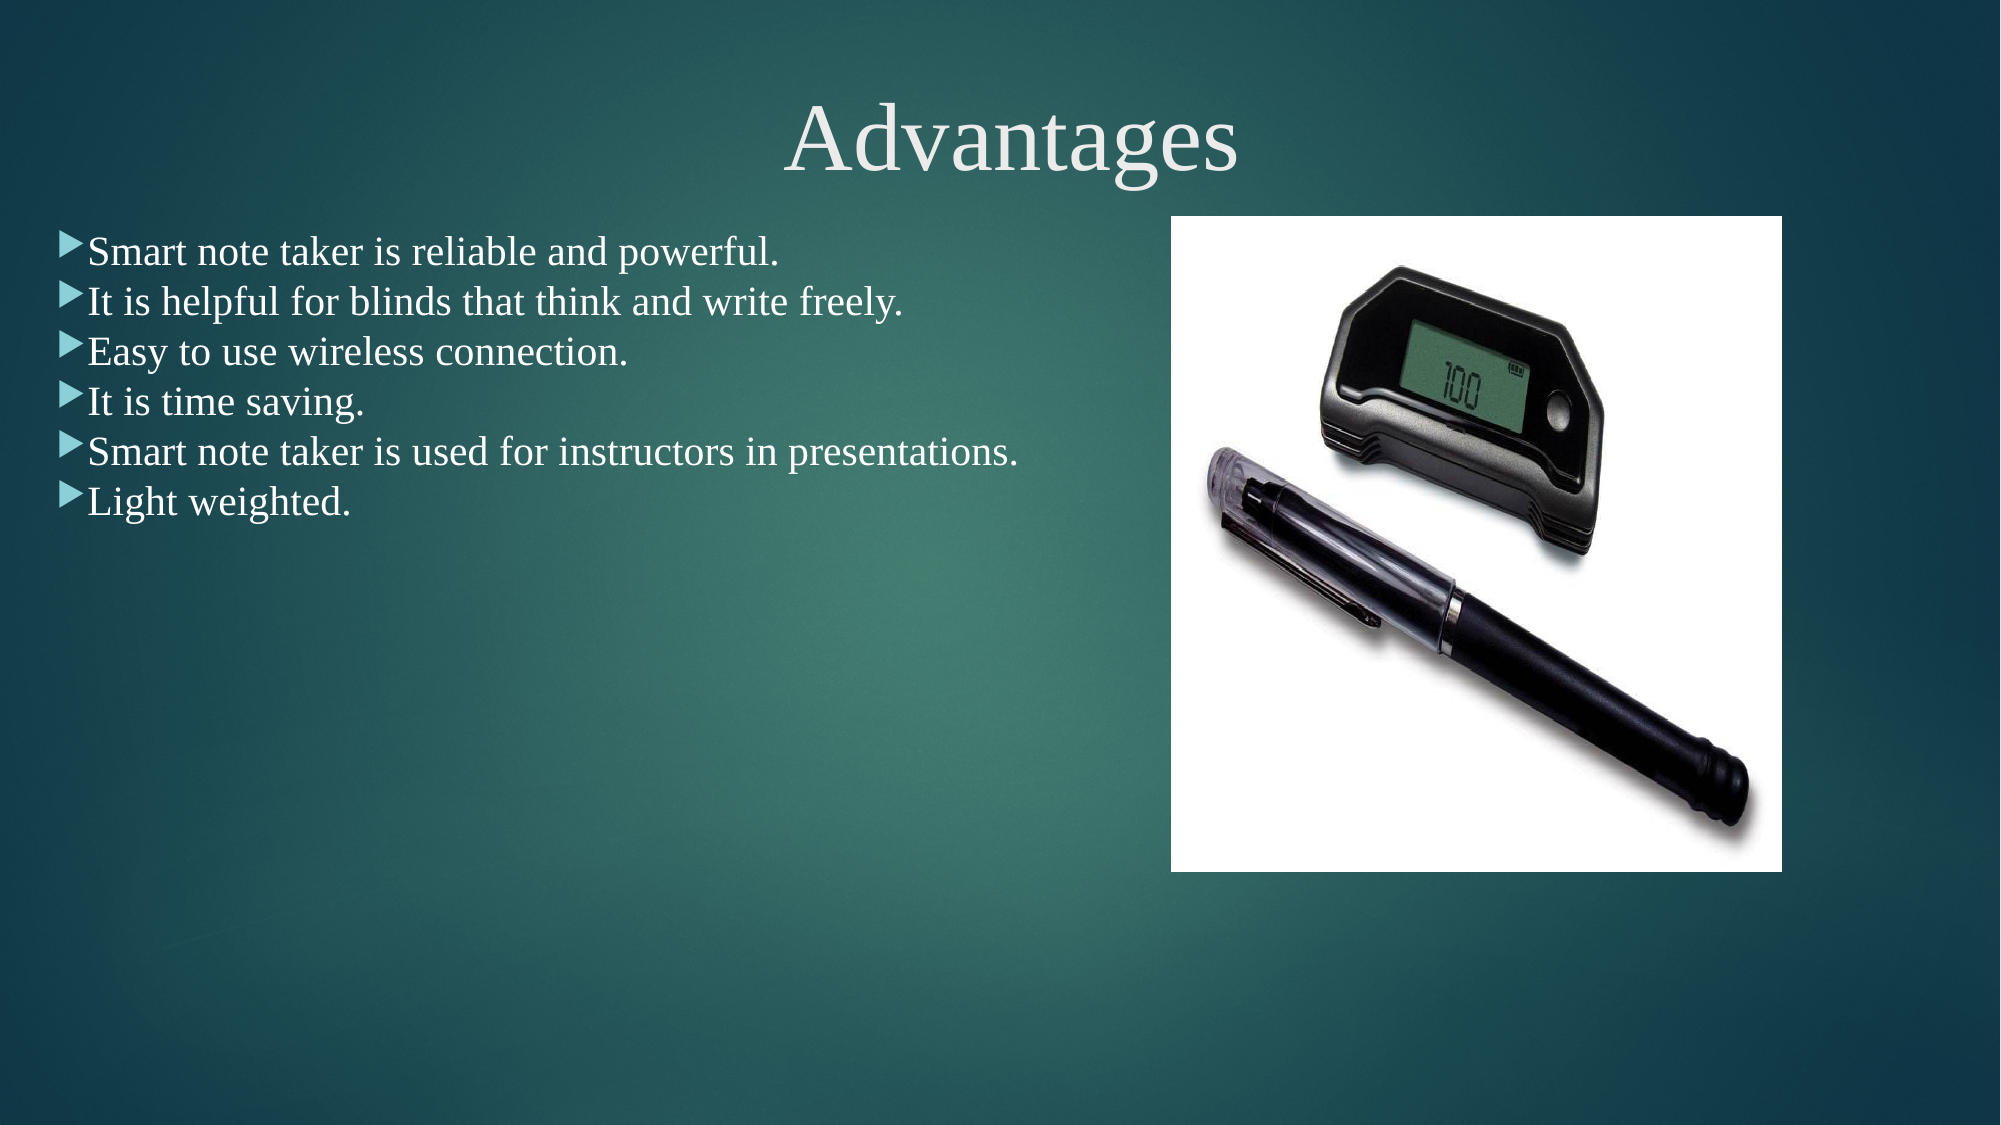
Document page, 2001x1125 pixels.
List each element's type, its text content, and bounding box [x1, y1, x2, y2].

picture [1171, 215, 1782, 872]
list Smart note taker is reliable and powerful. It is helpful for blinds that think and write freely. Easy to use wireless connection. It is time saving. Smart note taker is used for instructors in presentations. Light weighted. [41, 216, 1942, 957]
title Advantages [225, 66, 1800, 199]
